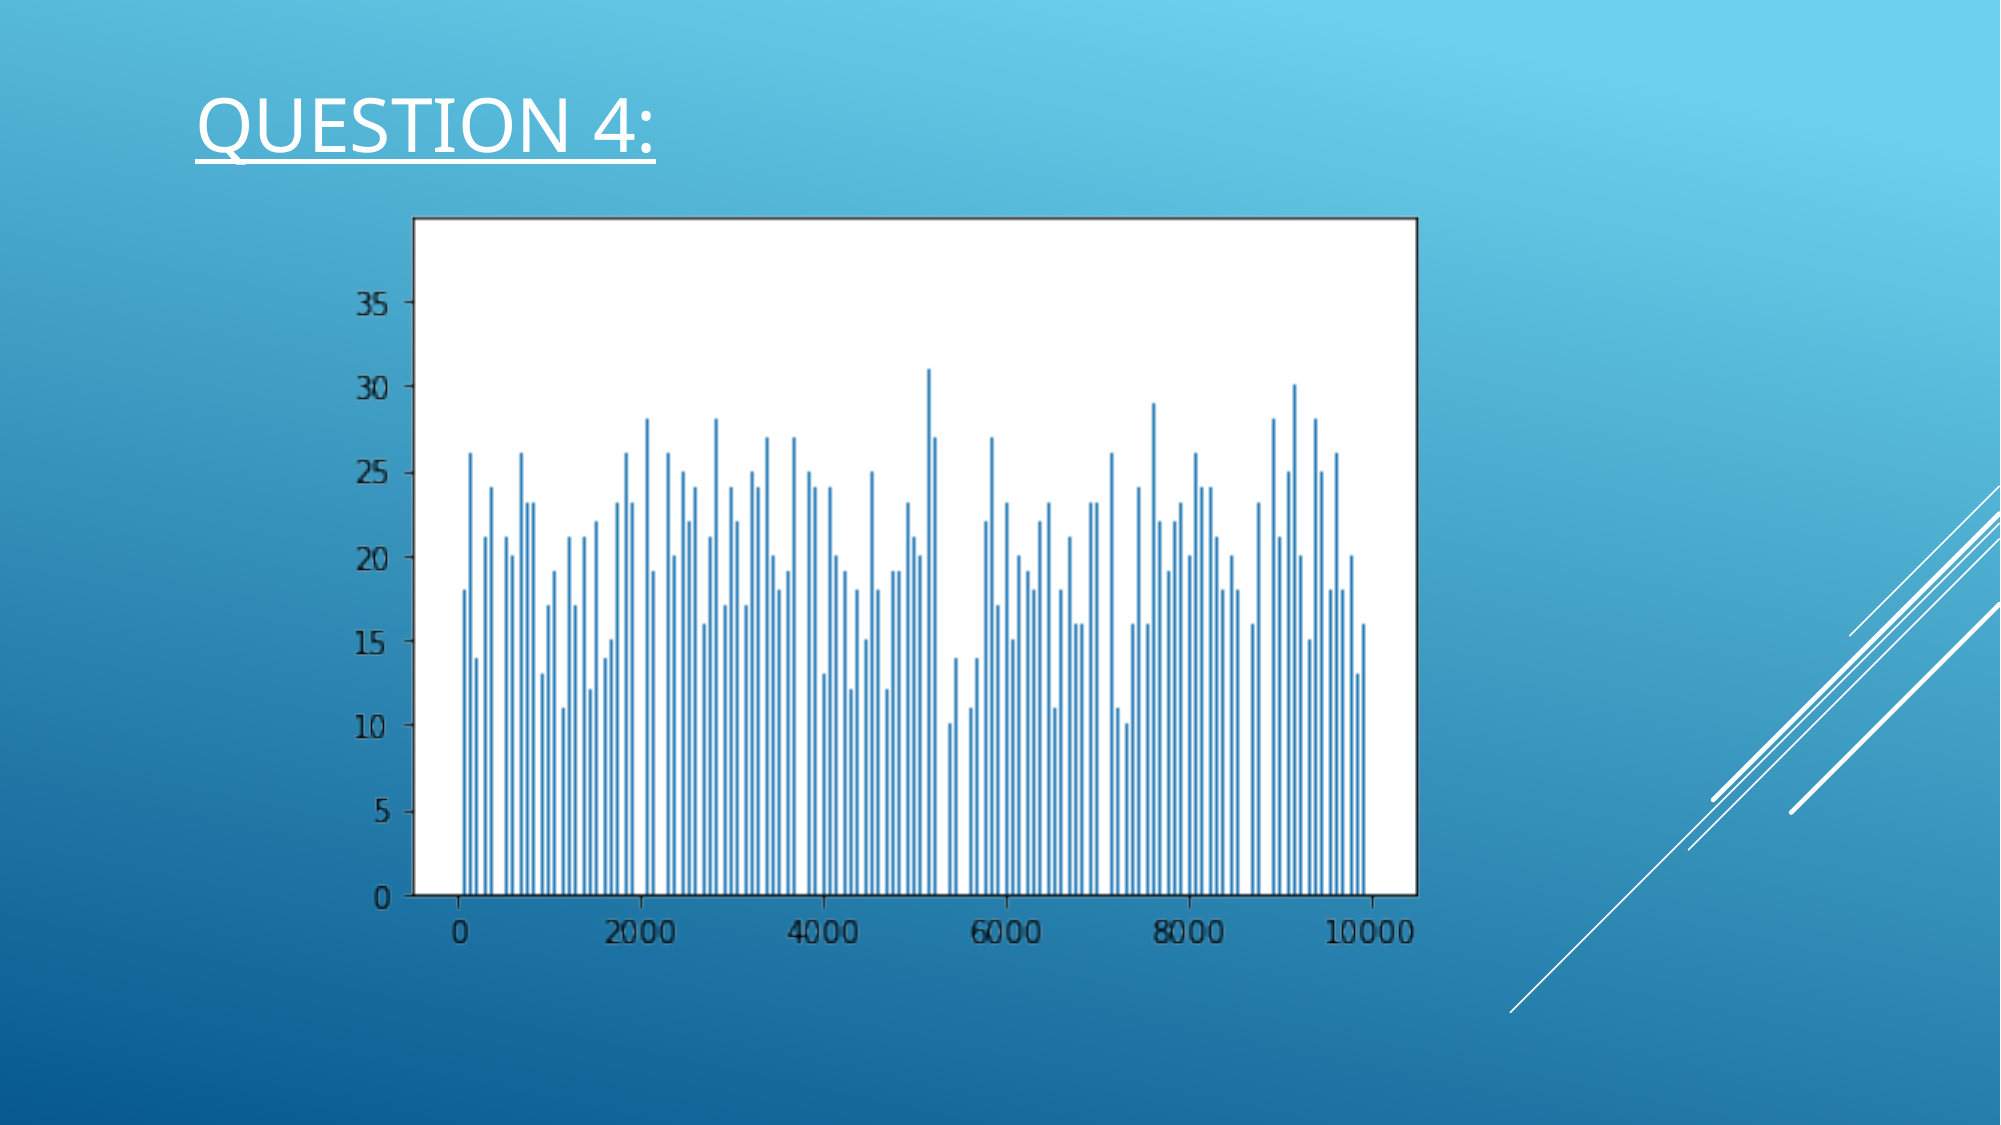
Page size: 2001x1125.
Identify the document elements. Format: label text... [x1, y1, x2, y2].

picture [332, 198, 1438, 971]
title Question 4: [180, 47, 1830, 200]
